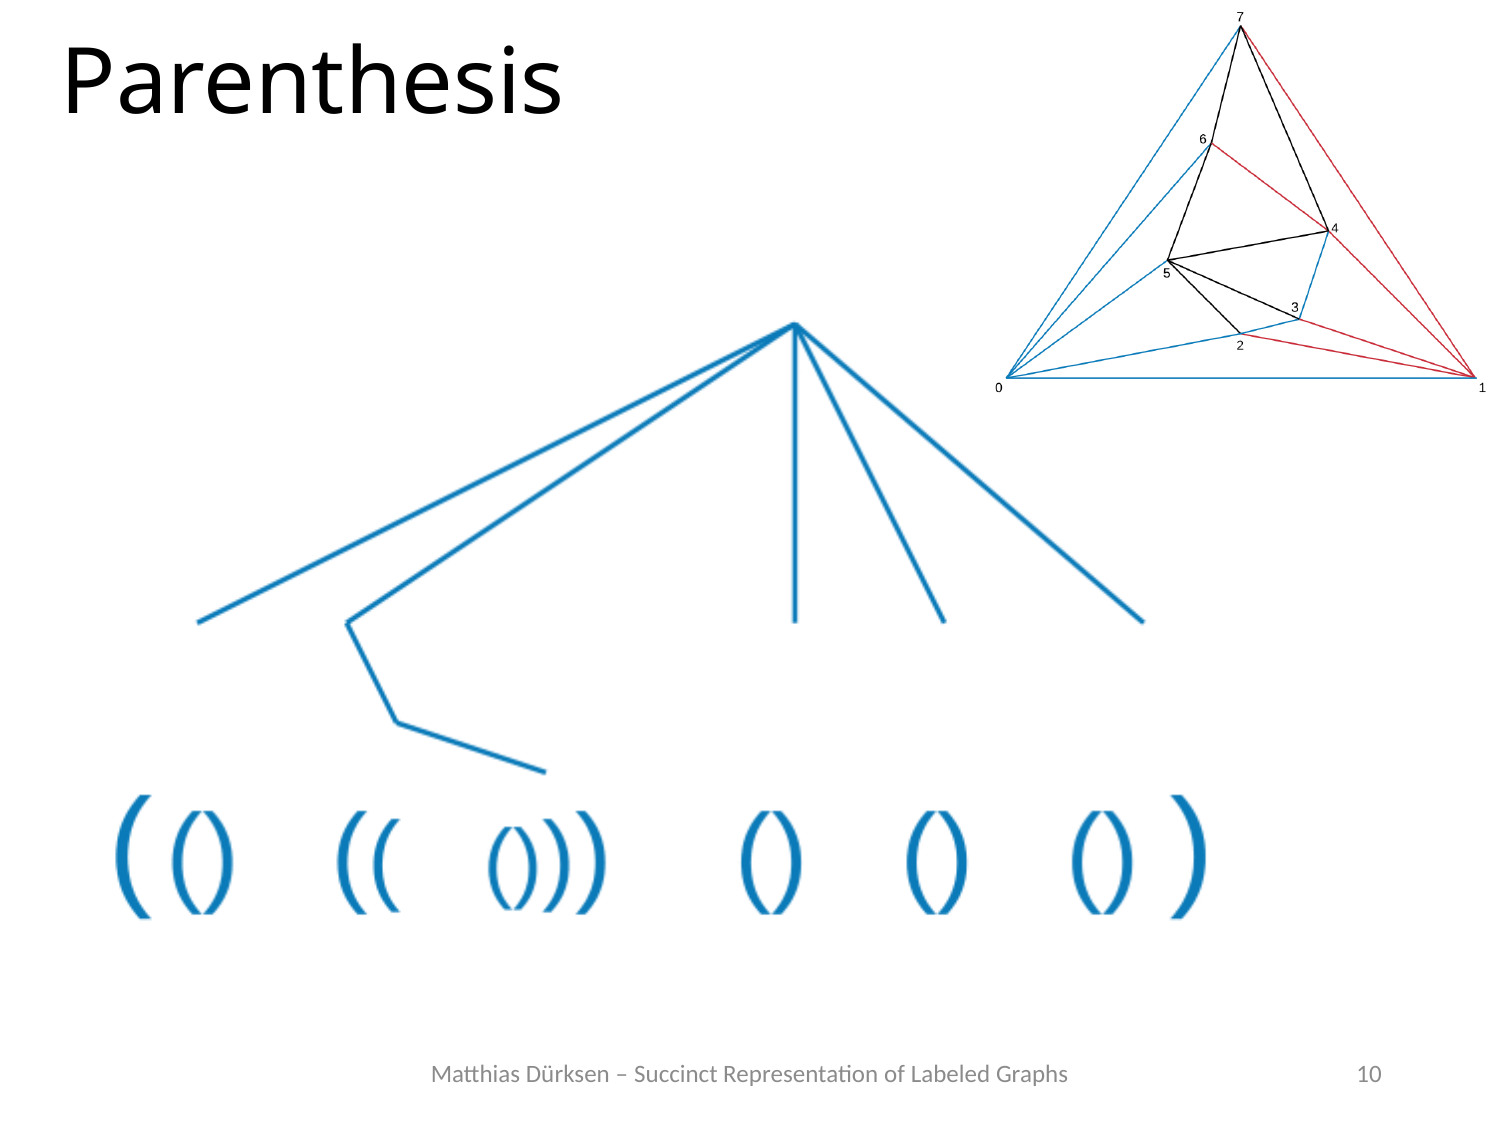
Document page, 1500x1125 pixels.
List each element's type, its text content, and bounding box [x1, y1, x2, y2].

footer Matthias Dürksen – Succinct Representation of Labeled Graphs [381, 1042, 1119, 1103]
title Parenthesis [45, 11, 991, 157]
slide_number 10 [1119, 1042, 1397, 1103]
picture [112, 10, 1487, 939]
